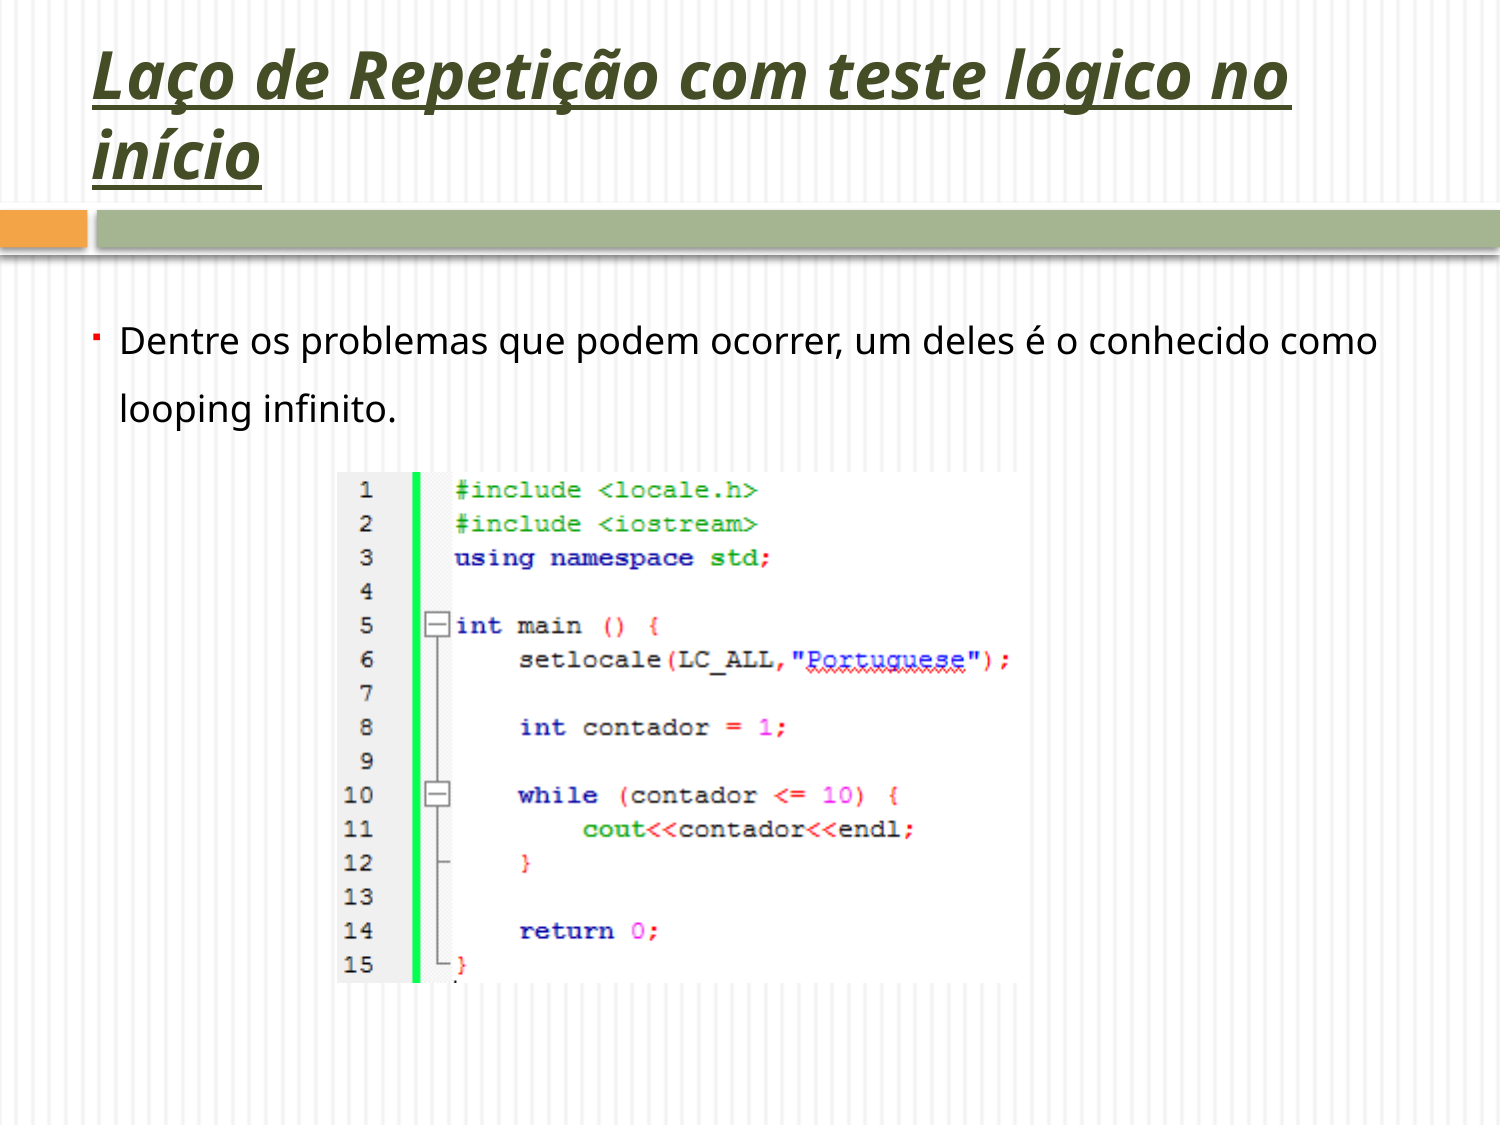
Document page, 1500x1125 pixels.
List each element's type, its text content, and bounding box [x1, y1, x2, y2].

title Laço de Repetição com teste lógico no início [76, 24, 1427, 202]
picture [337, 471, 1026, 984]
list Dentre os problemas que podem ocorrer, um deles é o conhecido como looping infinito. [76, 287, 1427, 438]
